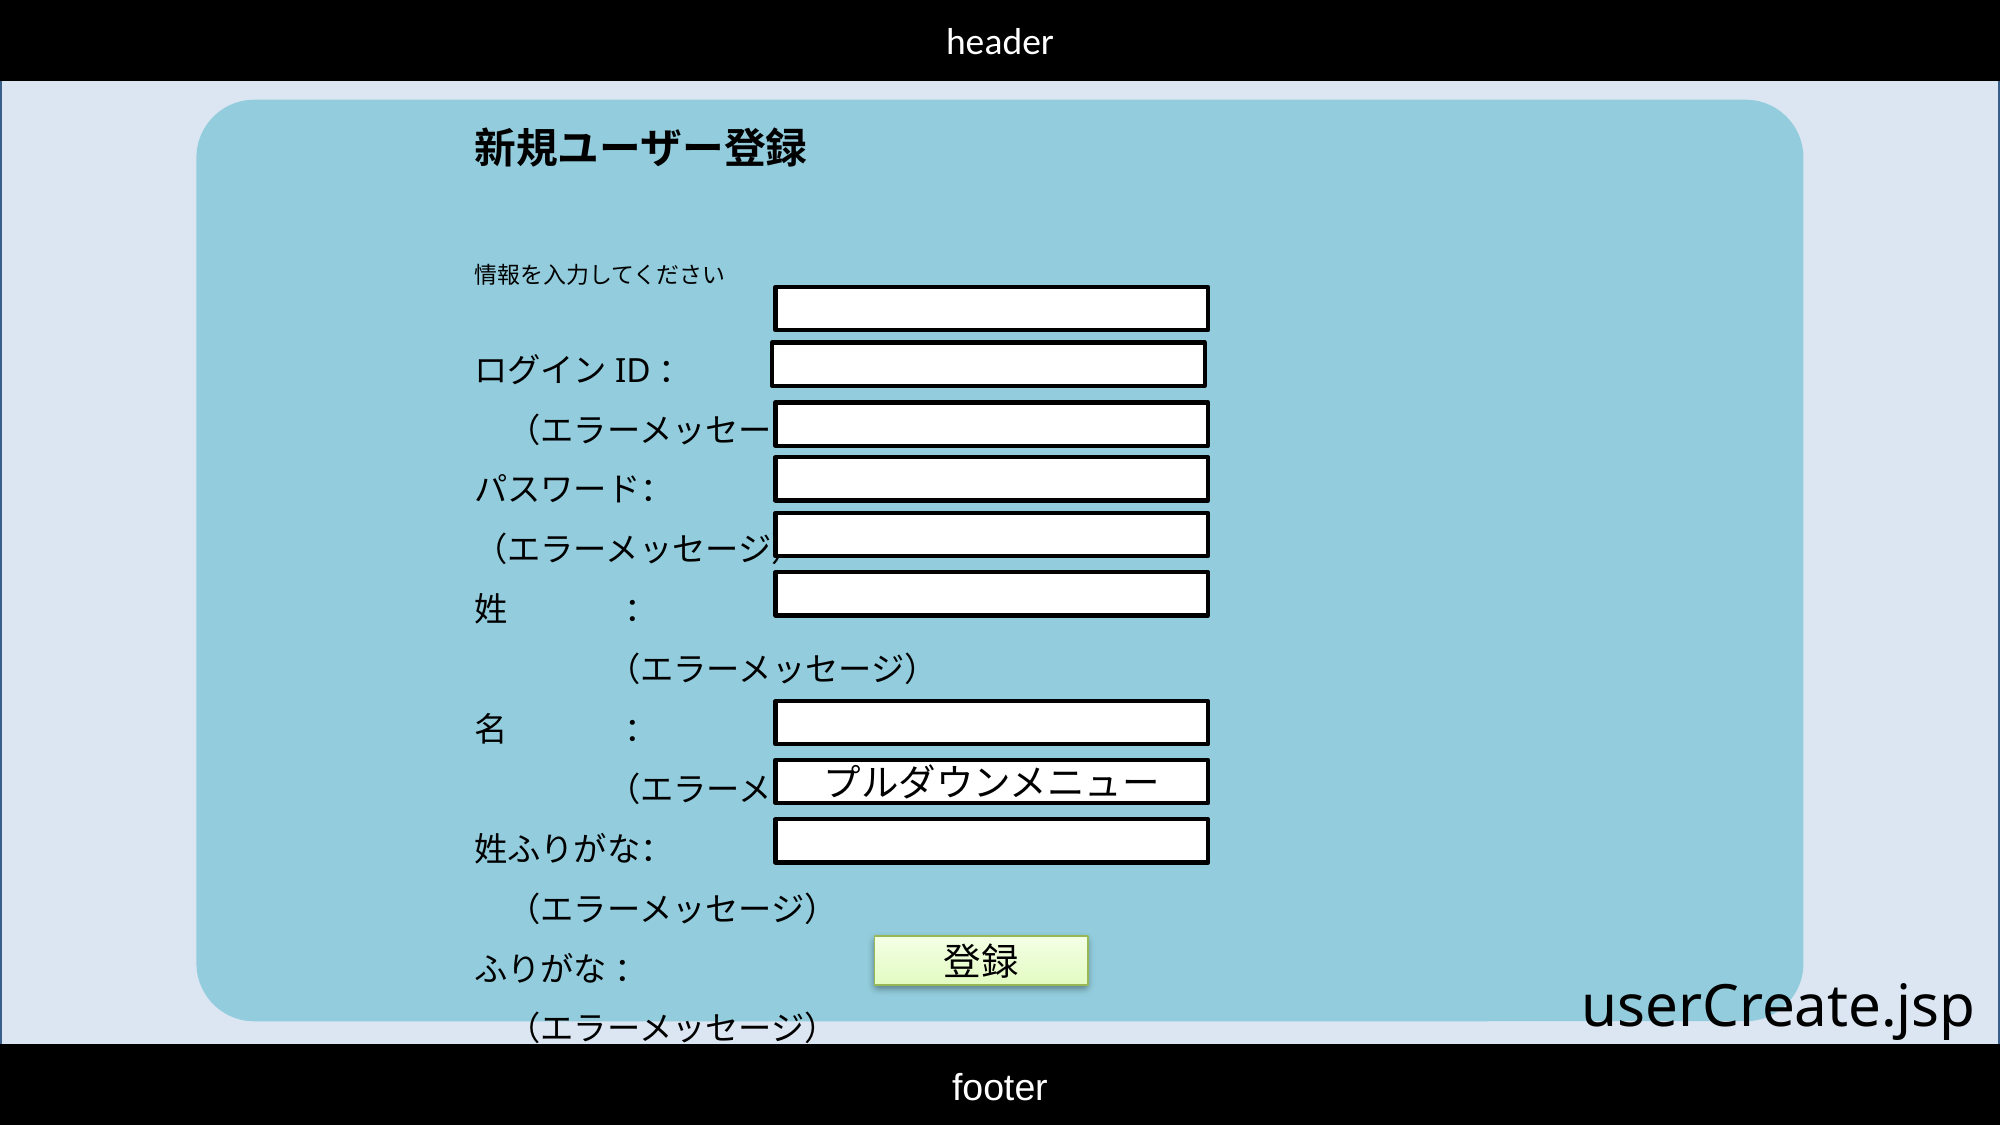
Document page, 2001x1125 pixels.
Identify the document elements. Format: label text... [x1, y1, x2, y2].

text_box footer [0, 1044, 2000, 1125]
text_box [773, 511, 1210, 558]
text_box [773, 285, 1210, 332]
text_box [773, 699, 1210, 746]
text_box [773, 455, 1210, 503]
text_box 新規ユーザー登録 情報を入力してください ログインID： （エラーメッセージ） パスワード： （エラーメッセージ） 姓 ： （エラーメッセージ） 名 ： （エラーメッセージ） 姓ふりがな： （エラーメッセージ） ふりがな ： （エラーメッセージ） 性別： 〇男 〇女 メールアドレス： （エラーメッセージ） 秘密の質問： （エラーメッセージ） 秘密の質問の答え： （エラーメッセージ） [459, 89, 1631, 947]
text_box [0, 81, 2000, 1044]
text_box [773, 570, 1210, 618]
text_box header [0, 0, 2000, 81]
text_box [773, 817, 1210, 865]
text_box 登録 [874, 935, 1089, 986]
text_box [770, 340, 1207, 388]
text_box プルダウンメニュー [773, 758, 1210, 805]
text_box userCreate.jsp [1566, 960, 2000, 1046]
text_box [773, 400, 1210, 448]
text_box [194, 97, 1806, 1024]
